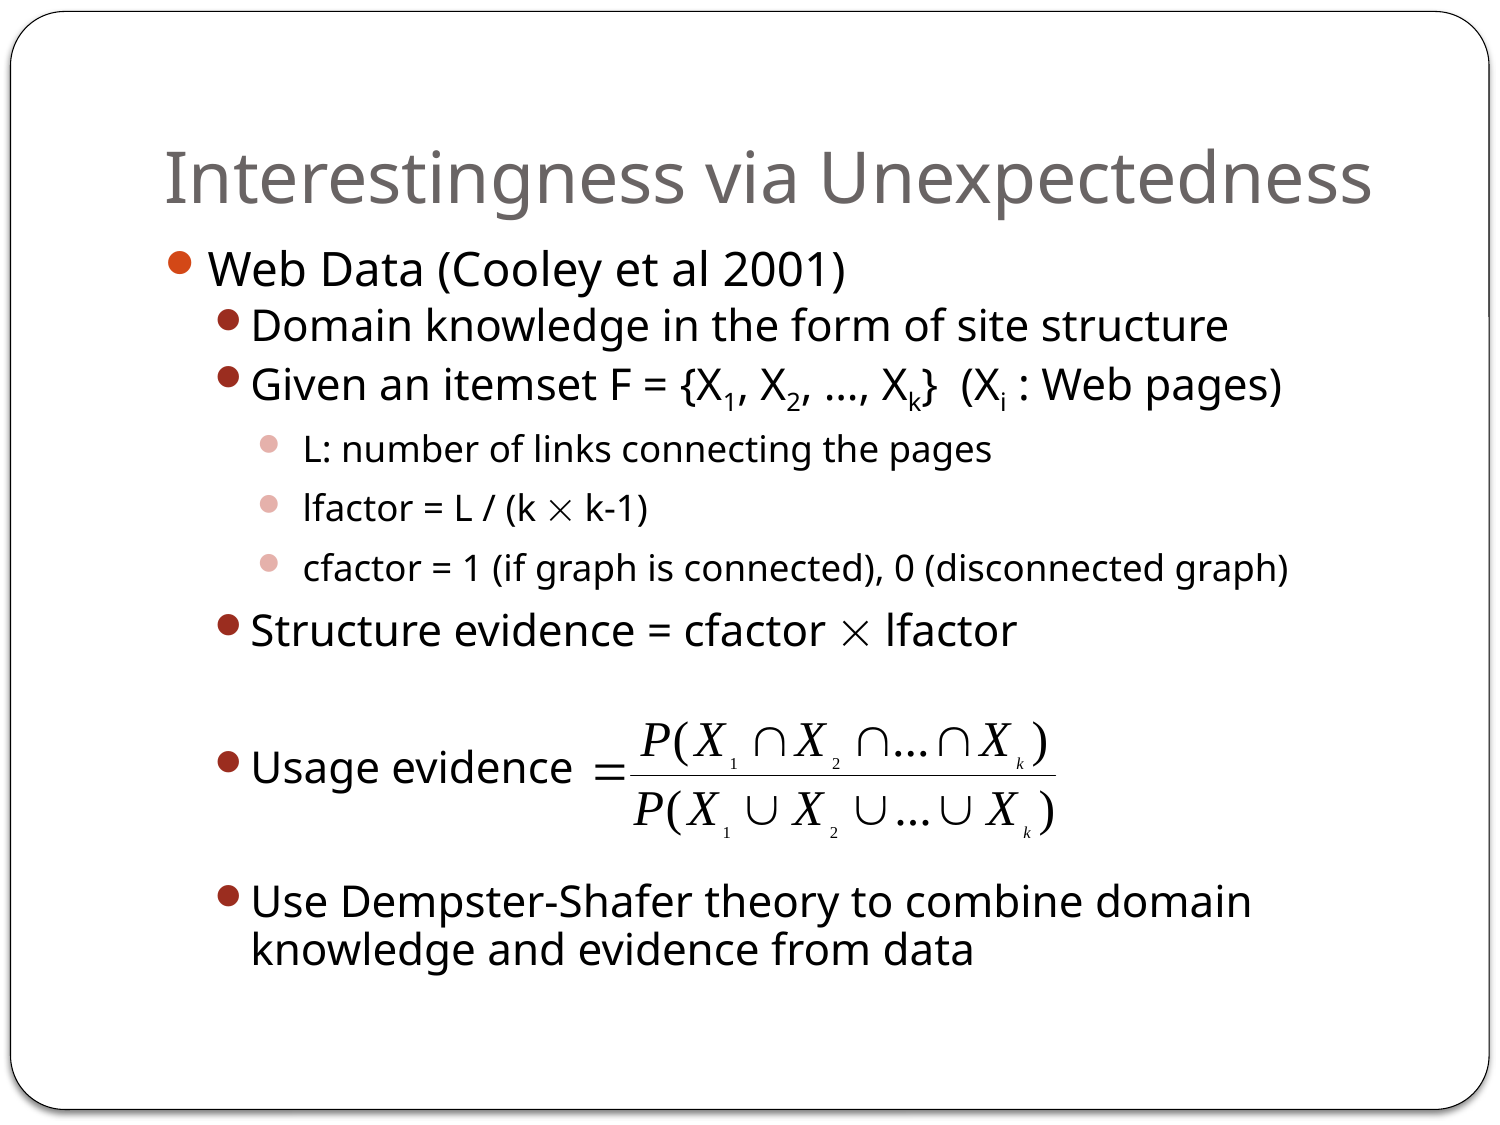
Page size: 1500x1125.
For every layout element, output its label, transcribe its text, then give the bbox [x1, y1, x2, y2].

list Web Data (Cooley et al 2001) Domain knowledge in the form of site structure Given an itemset F = {X1, X2, …, Xk} (Xi : Web pages) L: number of links connecting the pages lfactor = L / (k  k-1) cfactor = 1 (if graph is connected), 0 (disconnected graph) Structure evidence = cfactor  lfactor Usage evidence Use Dempster-Shafer theory to combine domain knowledge and evidence from data [150, 237, 1425, 988]
title Interestingness via Unexpectedness [150, 45, 1425, 233]
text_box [587, 712, 1061, 844]
